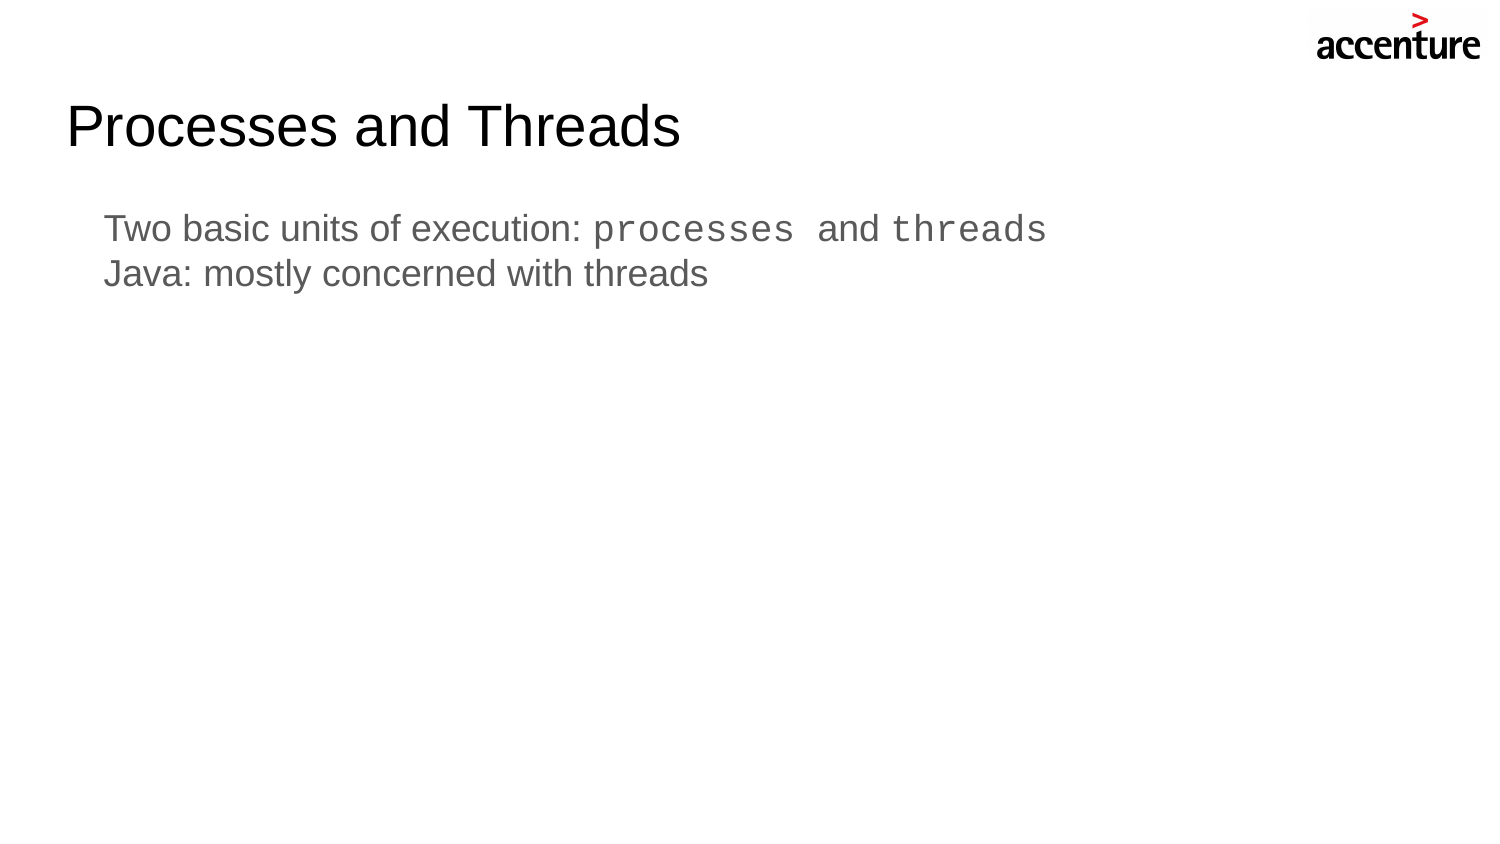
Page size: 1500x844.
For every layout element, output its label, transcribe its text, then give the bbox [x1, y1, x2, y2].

title Processes and Threads [51, 72, 1449, 167]
picture [1306, 7, 1489, 62]
list Two basic units of execution: processes and threads Java: mostly concerned with threads [51, 189, 1449, 750]
